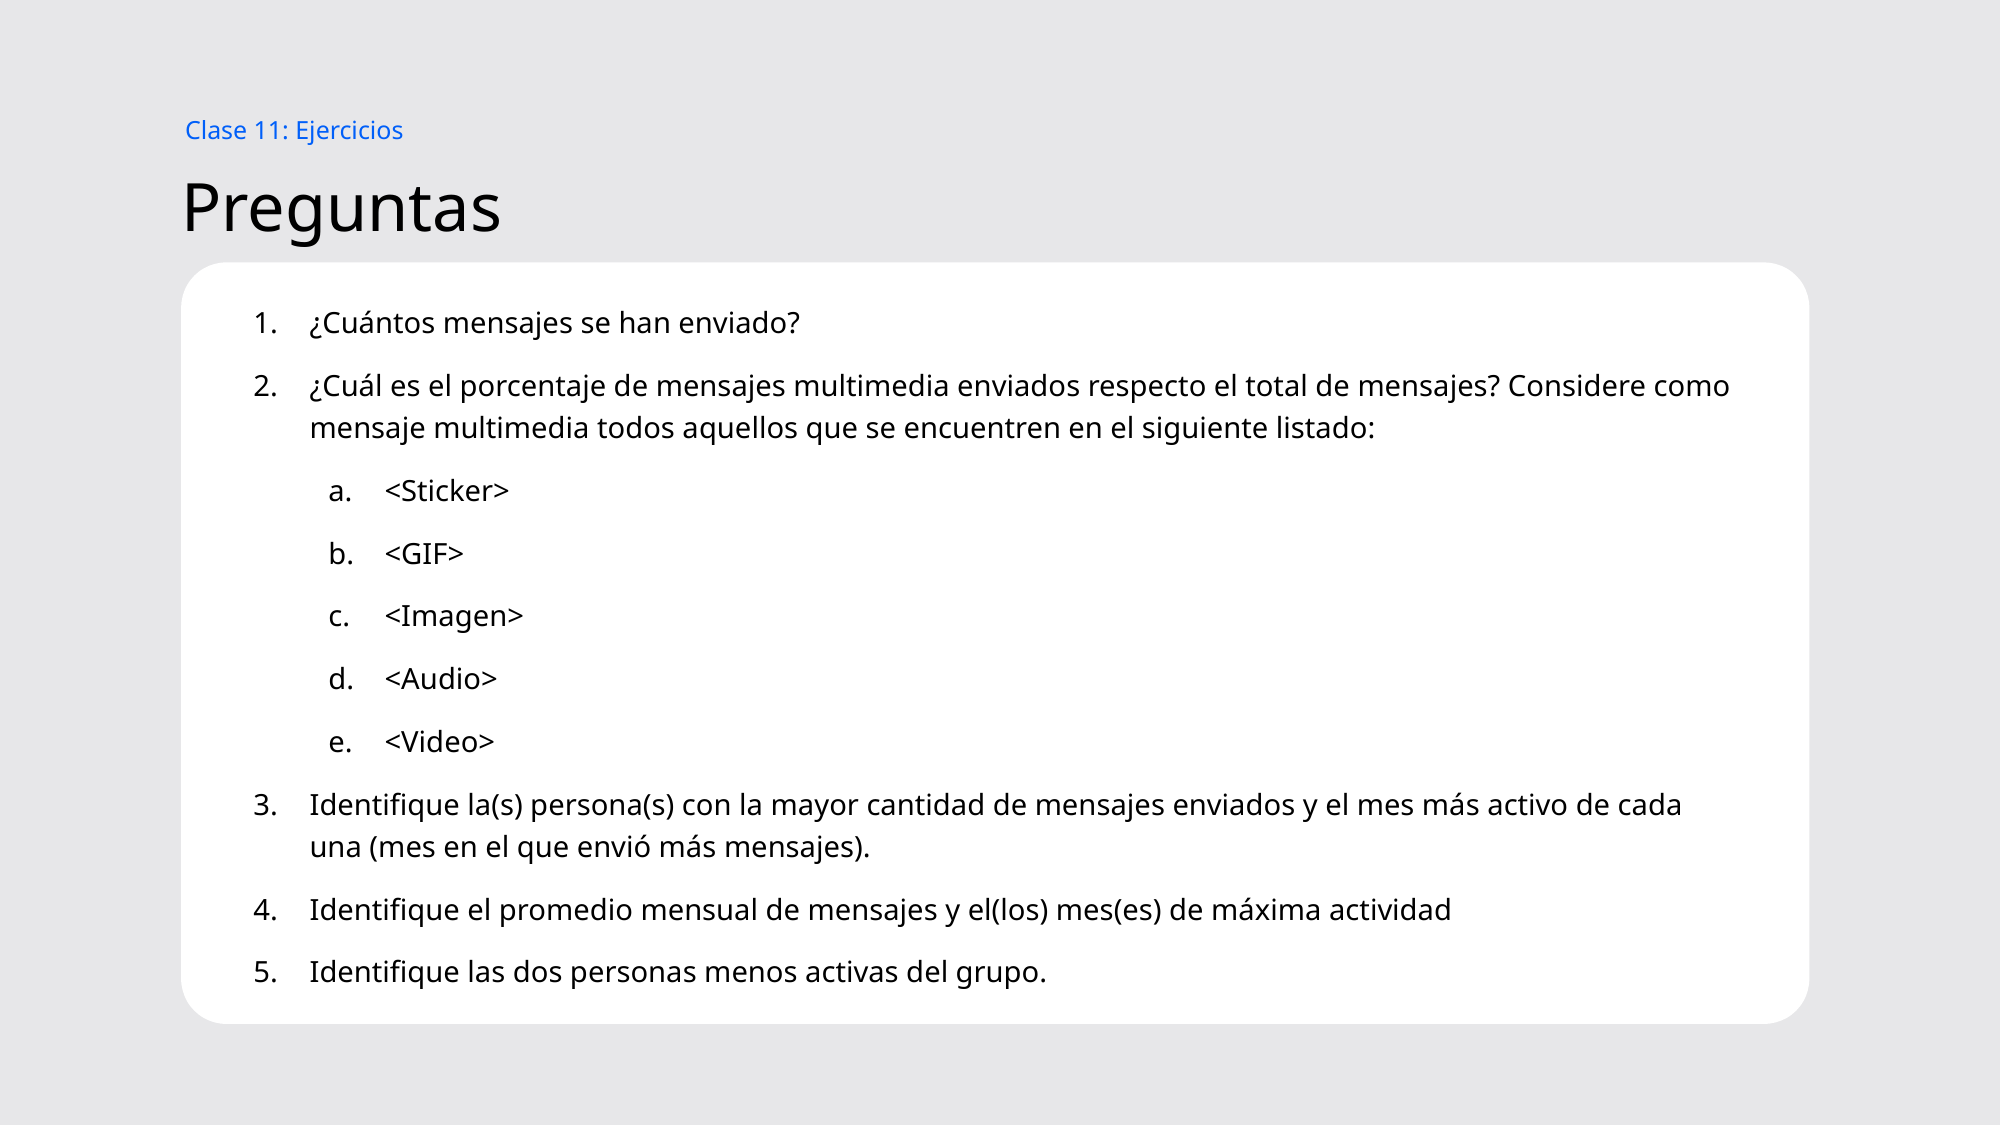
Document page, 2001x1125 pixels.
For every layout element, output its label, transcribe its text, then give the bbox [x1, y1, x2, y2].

title Preguntas [181, 150, 1810, 263]
text_box Clase 11: Ejercicios [185, 100, 419, 152]
text_box ¿Cuántos mensajes se han enviado? ¿Cuál es el porcentaje de mensajes multimedia enviados respecto el total de mensajes? Considere como mensaje multimedia todos aquellos que se encuentren en el siguiente listado: <Sticker> <GIF> <Imagen> <Audio> <Video> Identifique la(s) persona(s) con la mayor cantidad de mensajes enviados y el mes más activo de cada una (mes en el que envió más mensajes). Identifique el promedio mensual de mensajes y el(los) mes(es) de máxima actividad Identifique las dos personas menos activas del grupo. [180, 261, 1811, 1025]
